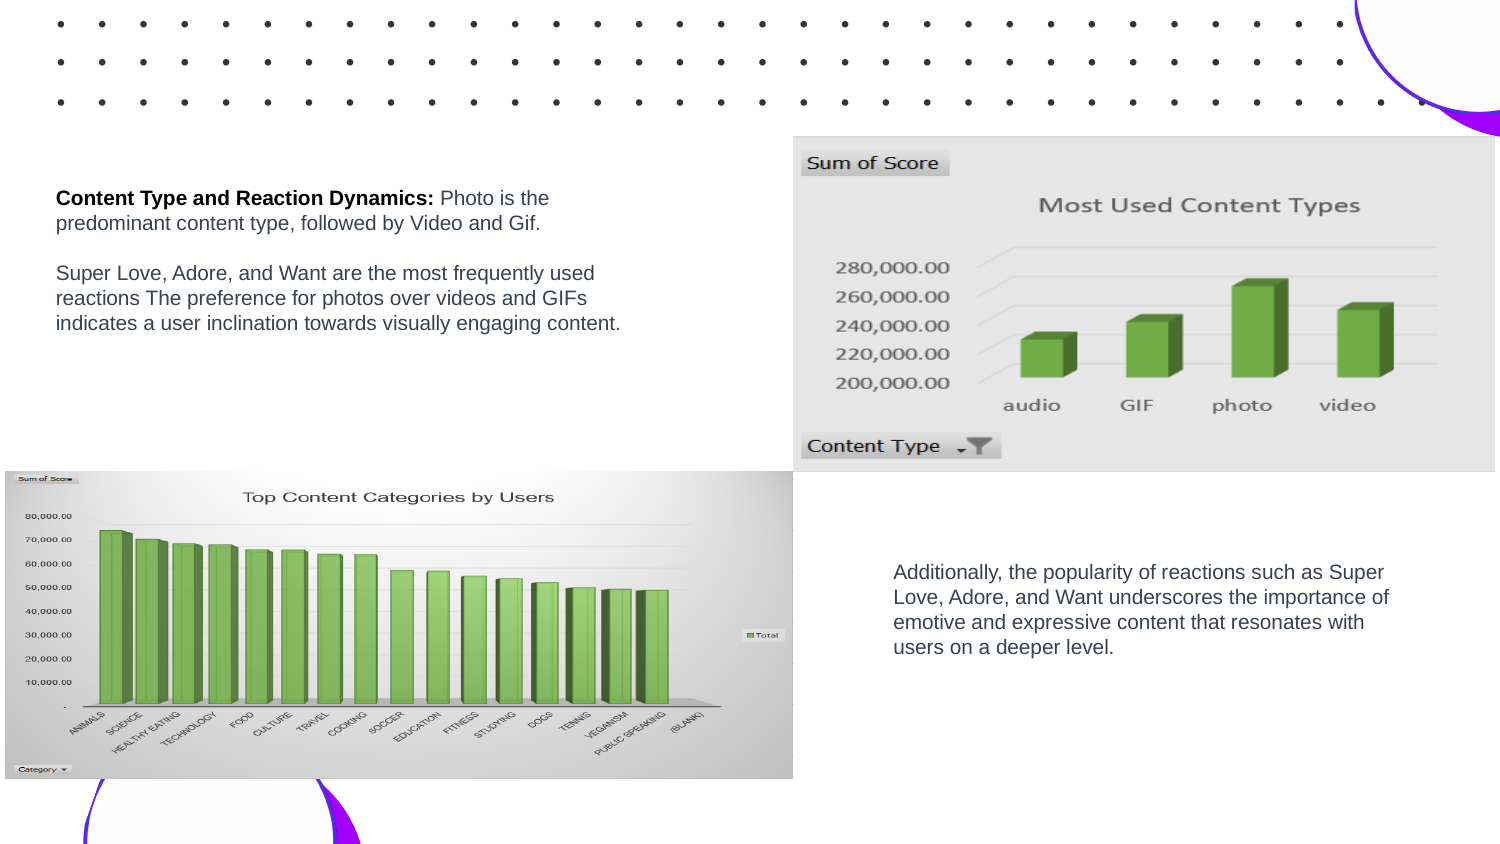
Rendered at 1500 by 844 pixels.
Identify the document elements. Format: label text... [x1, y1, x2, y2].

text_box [1354, 0, 1500, 139]
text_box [53, 0, 1349, 108]
text_box Additionally, the popularity of reactions such as Super Love, Adore, and Want underscores the importance of emotive and expressive content that resonates with users on a deeper level. [878, 551, 1412, 667]
picture [5, 136, 1495, 779]
text_box Content Type and Reaction Dynamics: Photo is the predominant content type, followed by Video and Gif. Super Love, Adore, and Want are the most frequently used reactions The preference for photos over videos and GIFs indicates a user inclination towards visually engaging content. [41, 176, 650, 342]
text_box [79, 788, 372, 844]
